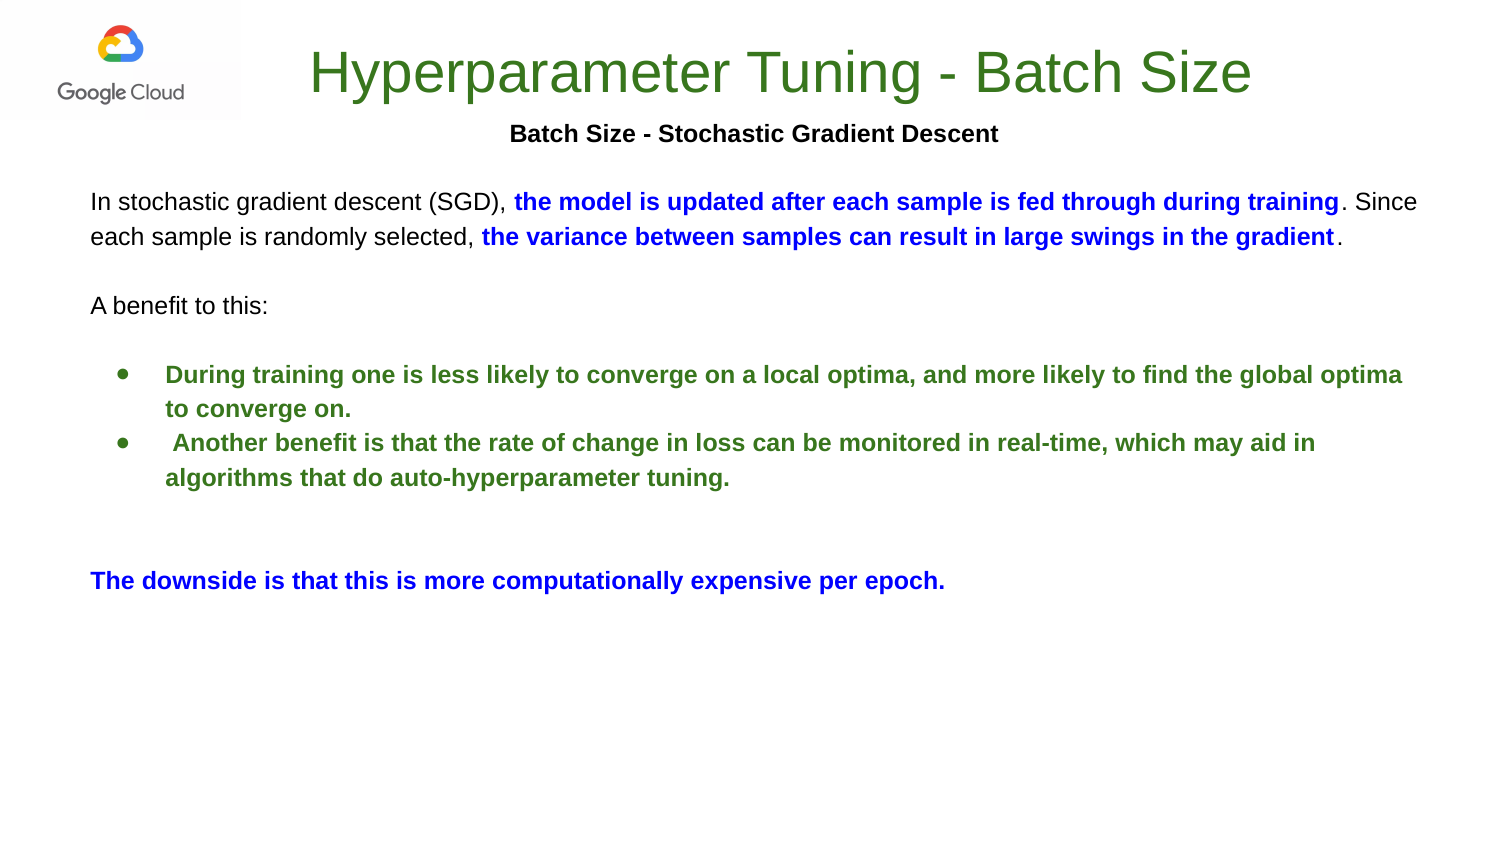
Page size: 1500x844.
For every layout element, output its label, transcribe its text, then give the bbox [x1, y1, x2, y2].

text_box Batch Size - Stochastic Gradient Descent In stochastic gradient descent (SGD), the model is updated after each sample is fed through during training. Since each sample is randomly selected, the variance between samples can result in large swings in the gradient. A benefit to this: During training one is less likely to converge on a local optima, and more likely to find the global optima to converge on. Another benefit is that the rate of change in loss can be monitored in real-time, which may aid in algorithms that do auto-hyperparameter tuning. The downside is that this is more computationally expensive per epoch. [75, 97, 1435, 788]
subtitle Hyperparameter Tuning - Batch Size [244, 19, 1481, 150]
picture [0, 0, 241, 121]
